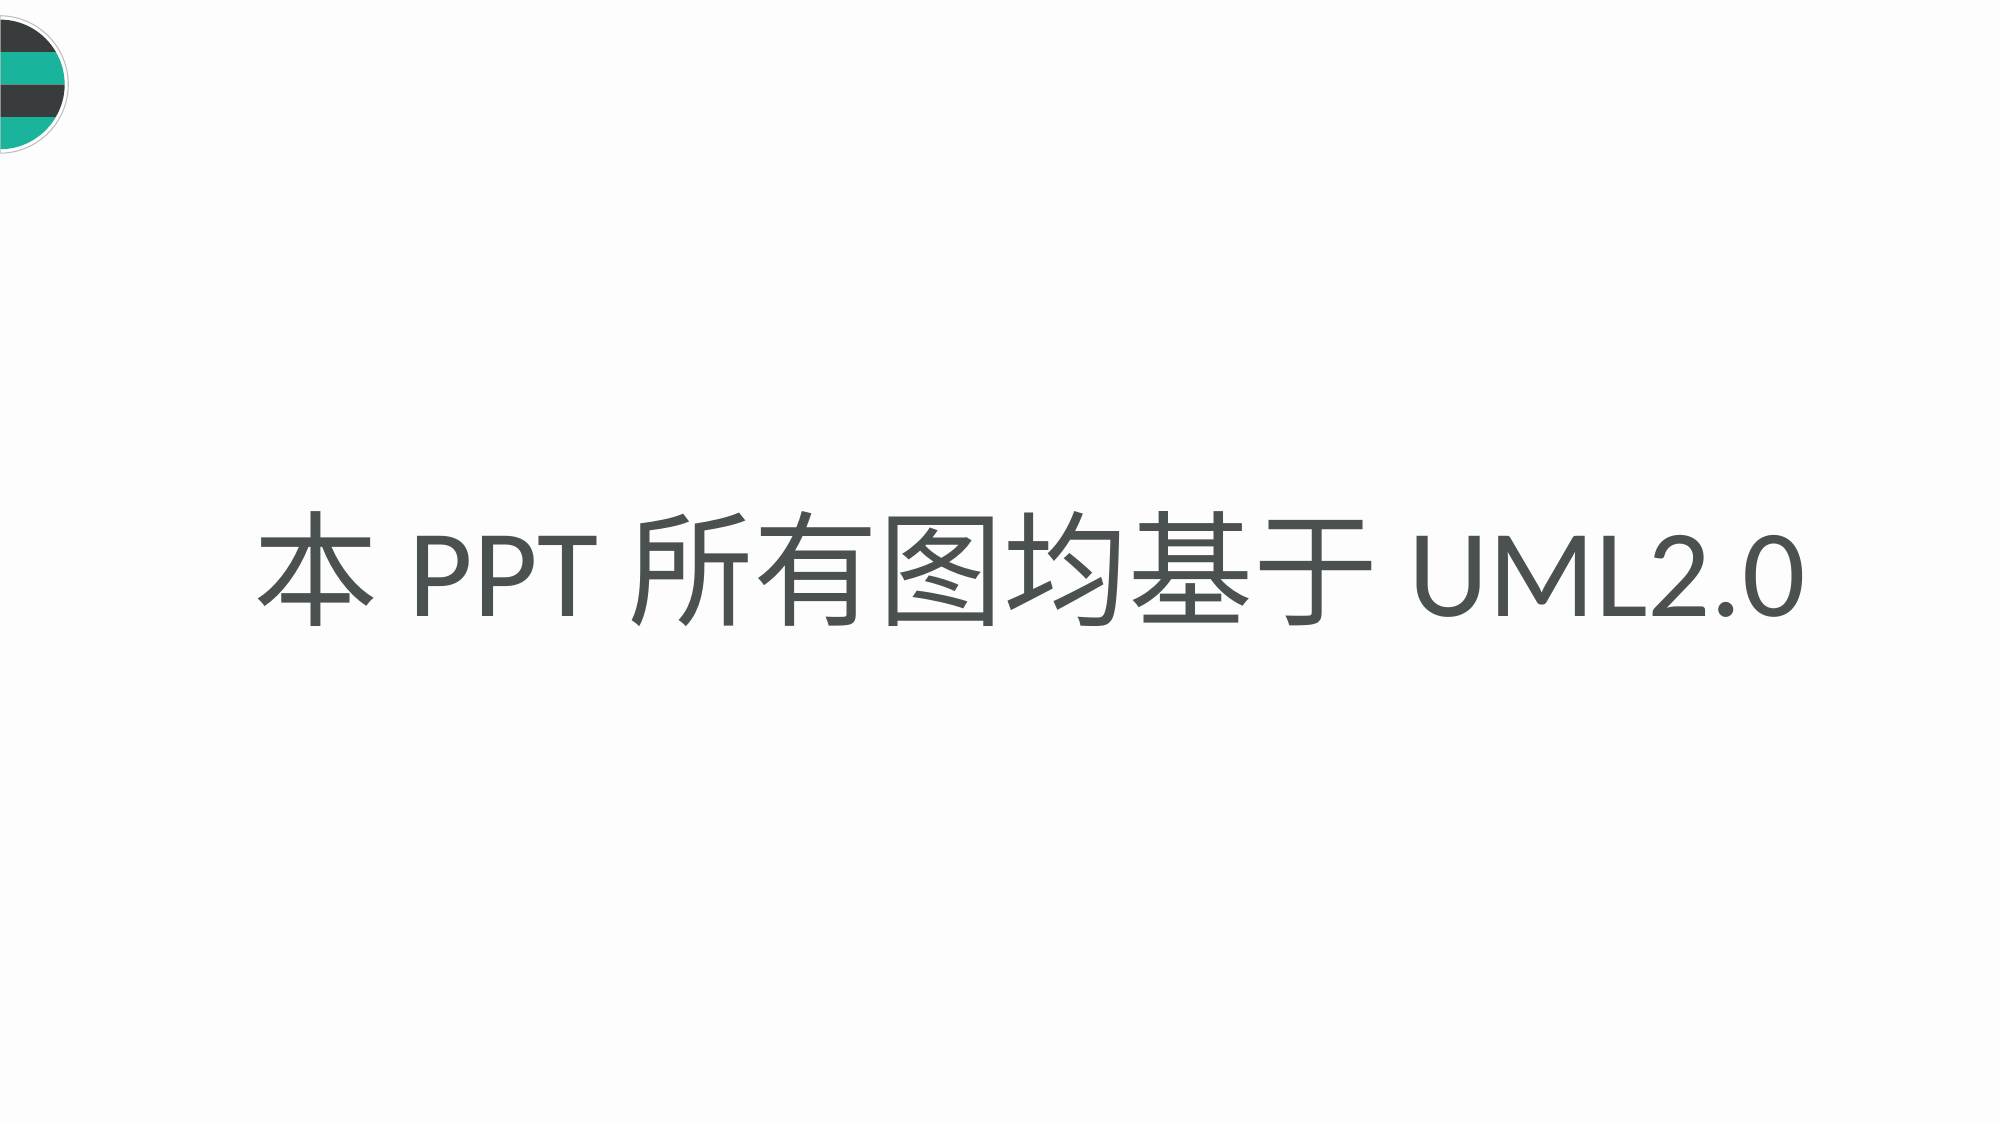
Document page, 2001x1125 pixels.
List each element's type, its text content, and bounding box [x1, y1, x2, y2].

text_box 本PPT所有图均基于UML2.0 [239, 483, 1879, 649]
